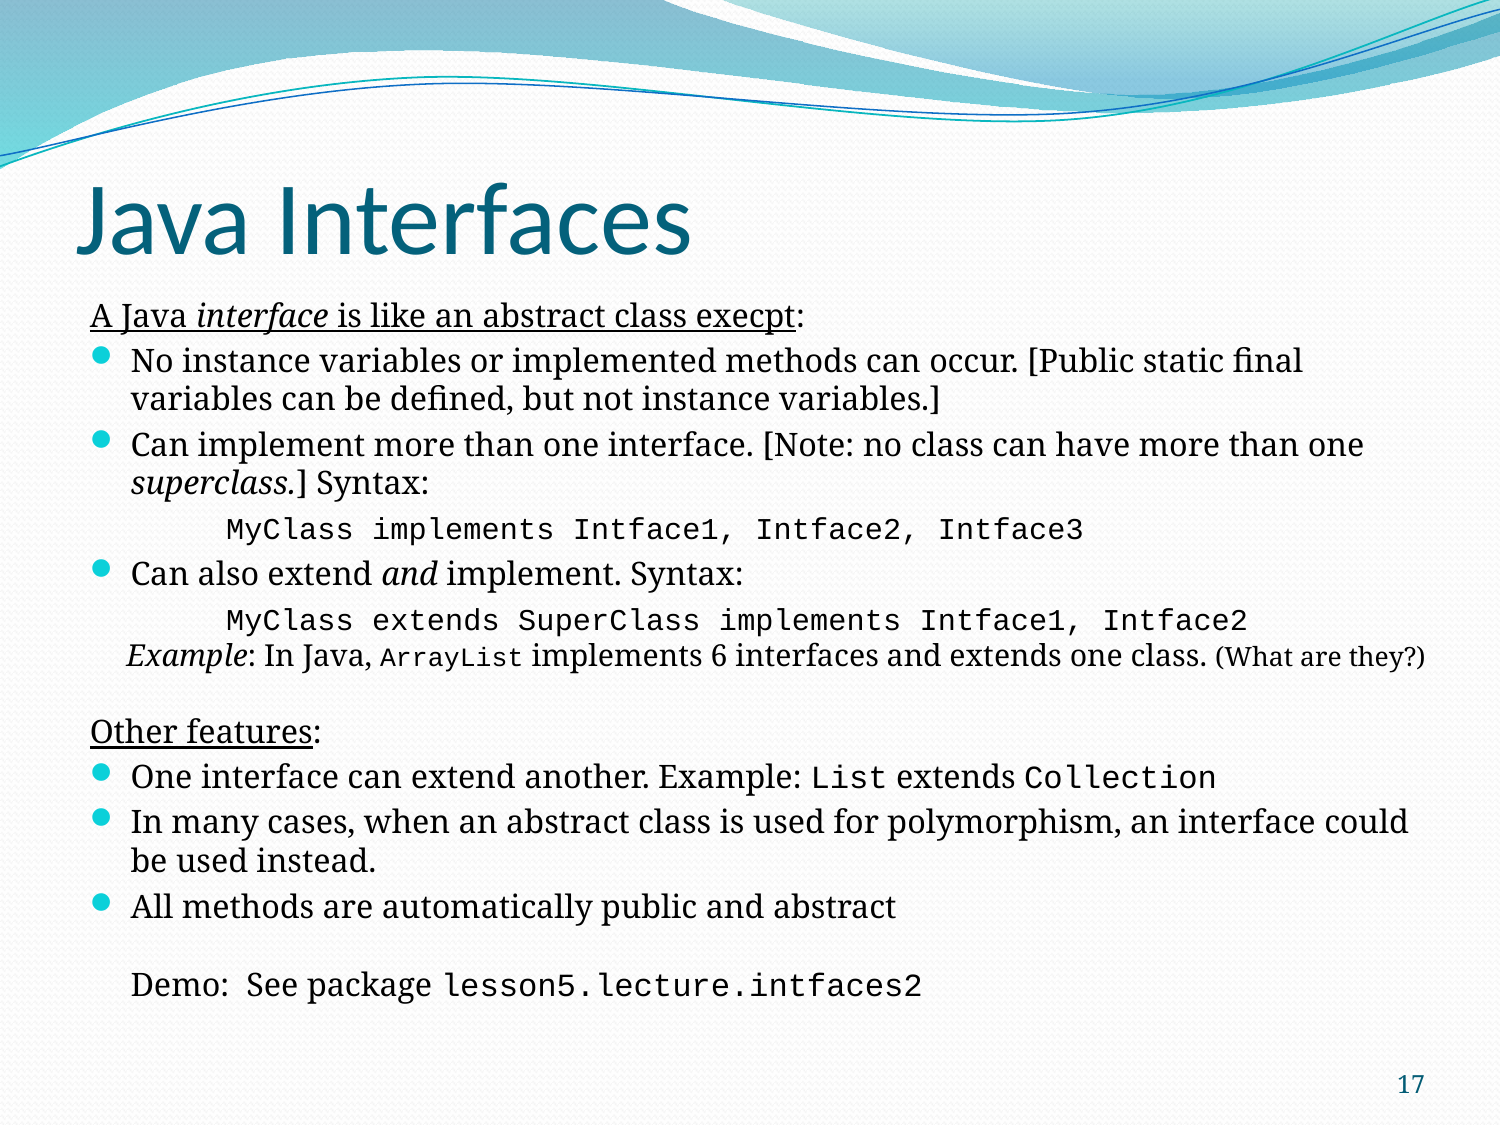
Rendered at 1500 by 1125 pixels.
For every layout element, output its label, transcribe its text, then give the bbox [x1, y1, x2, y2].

list A Java interface is like an abstract class execpt: No instance variables or implemented methods can occur. [Public static final variables can be defined, but not instance variables.] Can implement more than one interface. [Note: no class can have more than one superclass.] Syntax: MyClass implements Intface1, Intface2, Intface3 Can also extend and implement. Syntax: MyClass extends SuperClass implements Intface1, Intface2 Example: In Java, ArrayList implements 6 interfaces and extends one class. (What are they?) Other features: One interface can extend another. Example: List extends Collection In many cases, when an abstract class is used for polymorphism, an interface could be used instead. All methods are automatically public and abstract Demo: See package lesson5.lecture.intfaces2 [75, 287, 1450, 1088]
title Java Interfaces [75, 87, 1425, 275]
slide_number 17 [1299, 1042, 1425, 1103]
